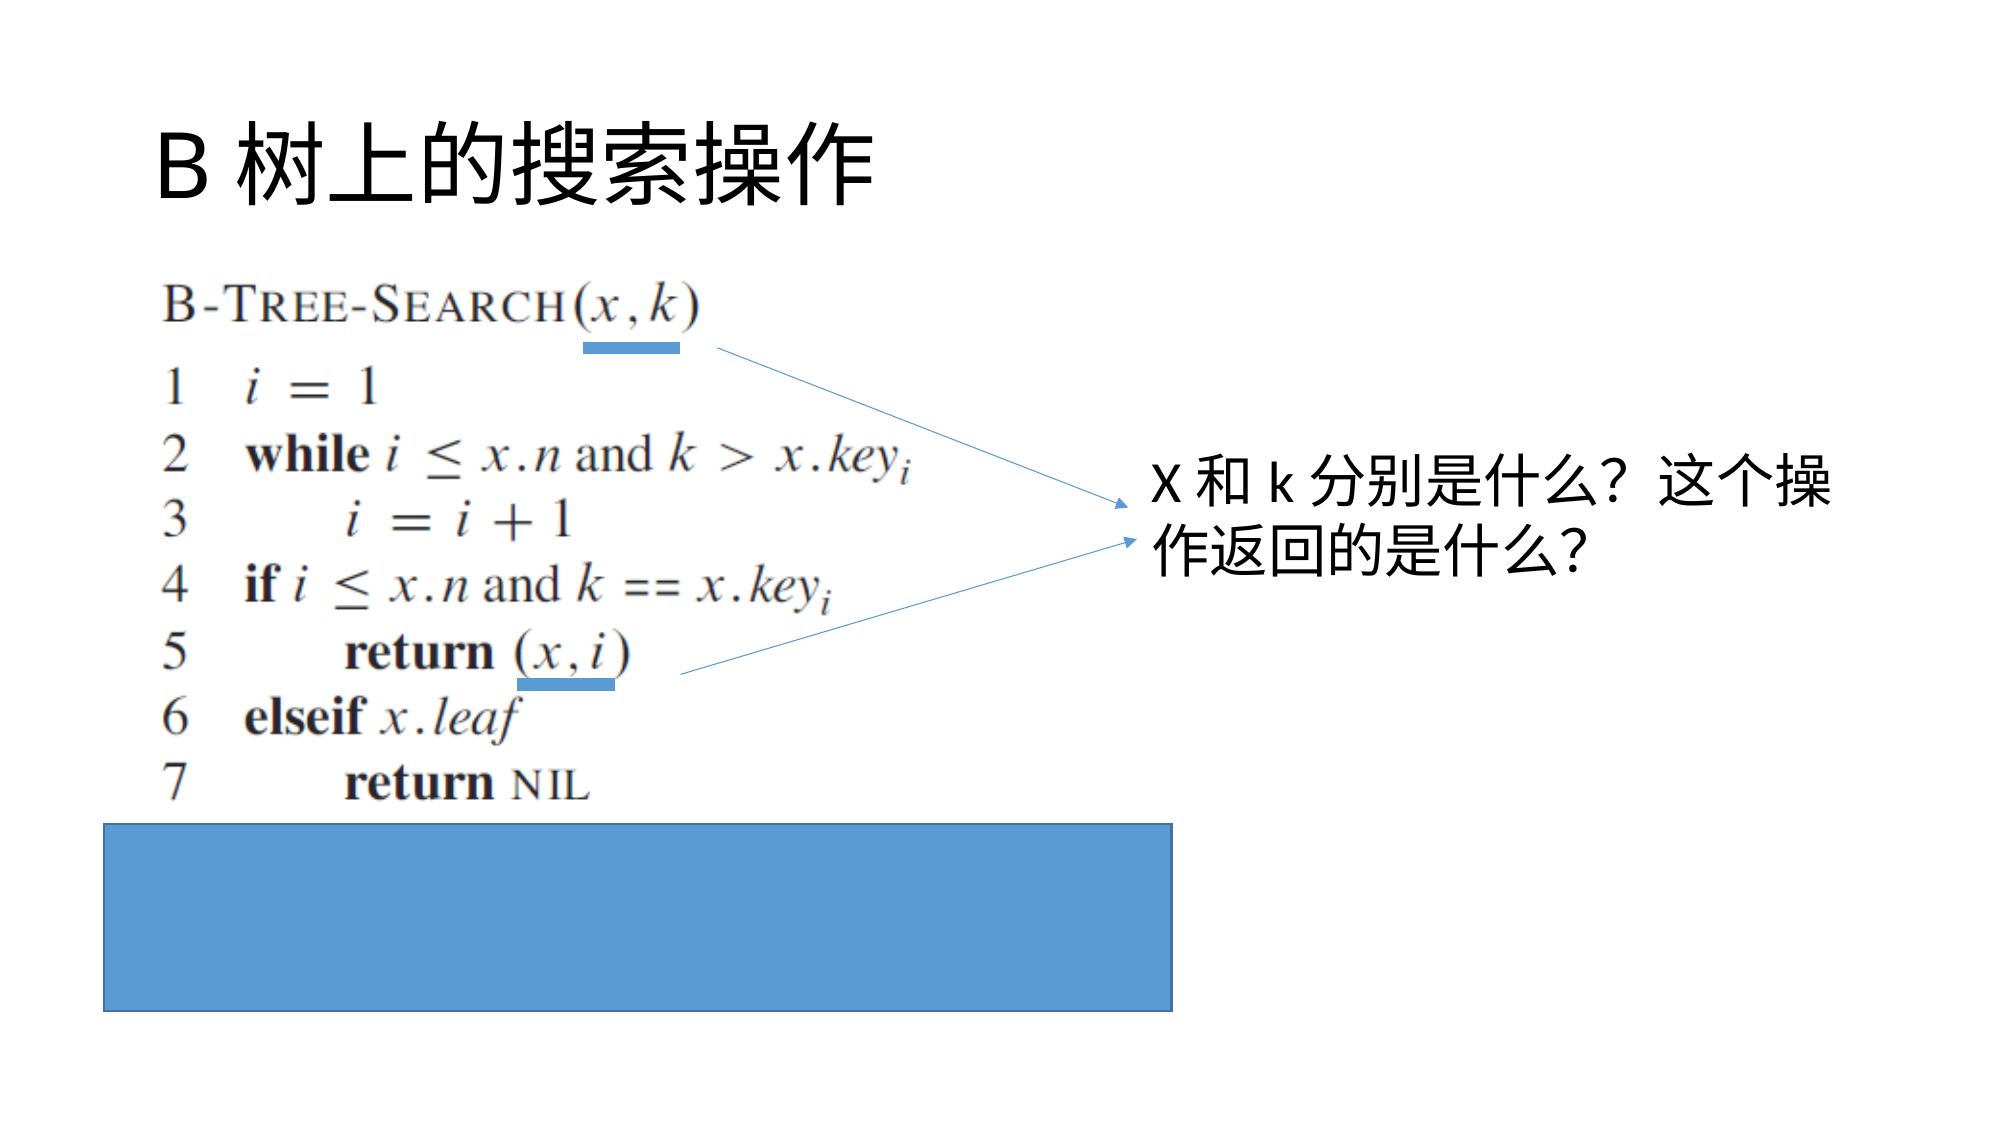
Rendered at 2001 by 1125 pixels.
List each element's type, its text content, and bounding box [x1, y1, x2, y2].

text_box [103, 823, 1173, 1012]
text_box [517, 347, 1863, 685]
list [137, 249, 1172, 961]
title B树上的搜索操作 [137, 59, 1863, 278]
